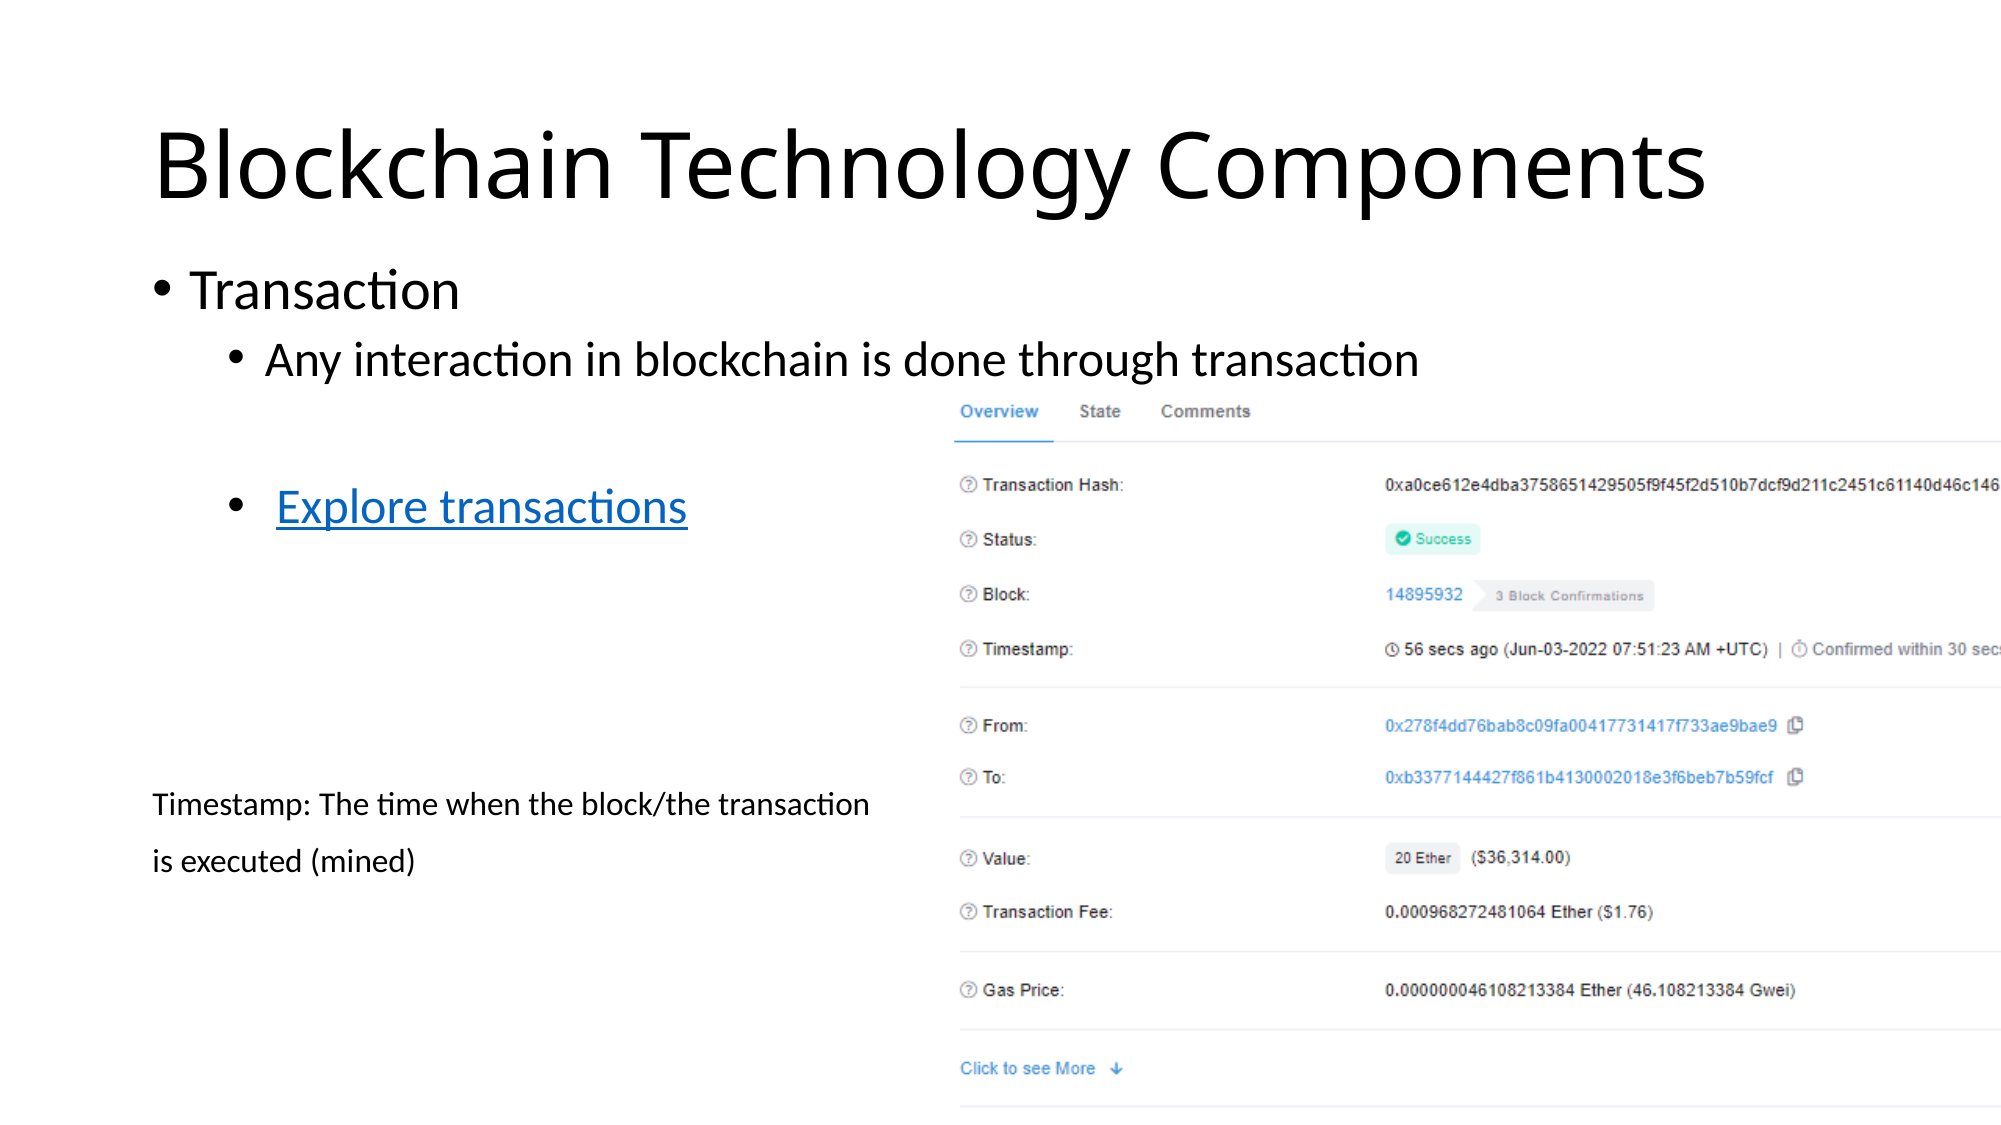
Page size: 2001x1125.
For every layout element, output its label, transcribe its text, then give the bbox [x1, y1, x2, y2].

list Transaction Any interaction in blockchain is done through transaction Explore transactions Timestamp: The time when the block/the transaction is executed (mined) [137, 252, 1863, 966]
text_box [954, 391, 2000, 1125]
title Blockchain Technology Components [137, 59, 1863, 252]
